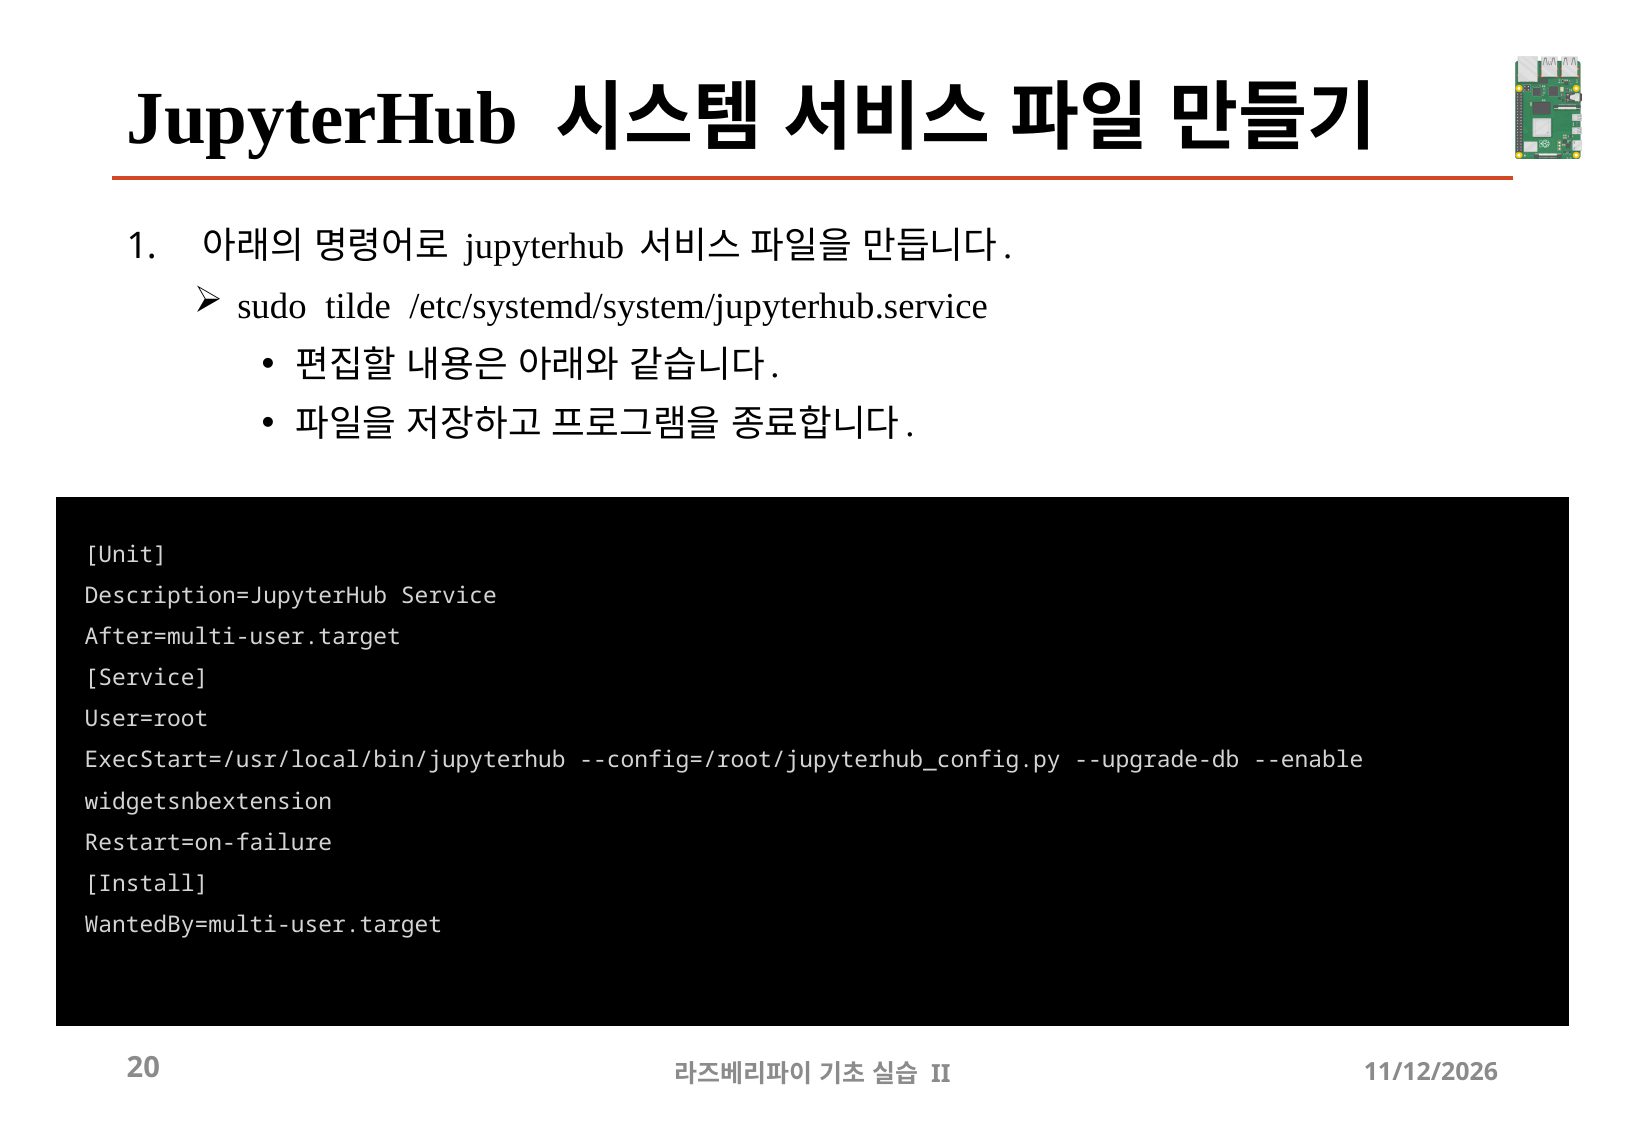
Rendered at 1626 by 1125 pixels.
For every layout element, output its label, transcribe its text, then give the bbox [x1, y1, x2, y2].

title JupyterHub 시스템 서비스 파일 만들기 [111, 59, 1434, 179]
footer 라즈베리파이 기초 실습 II [538, 1042, 1087, 1103]
picture [1516, 57, 1582, 159]
list 아래의 명령어로 jupyterhub 서비스 파일을 만듭니다. sudo tilde /etc/systemd/system/jupyterhub.service 편집할 내용은 아래와 같습니다. 파일을 저장하고 프로그램을 종료합니다. [111, 205, 1514, 455]
text_box [Unit] Description=JupyterHub Service After=multi-user.target [Service] User=root ExecStart=/usr/local/bin/jupyterhub --config=/root/jupyterhub_config.py --upgrade-db --enable widgetsnbextension Restart=on-failure [Install] WantedBy=multi-user.target [53, 494, 1572, 1029]
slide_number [1322, 1042, 1514, 1103]
slide_number 20 [111, 1038, 261, 1098]
